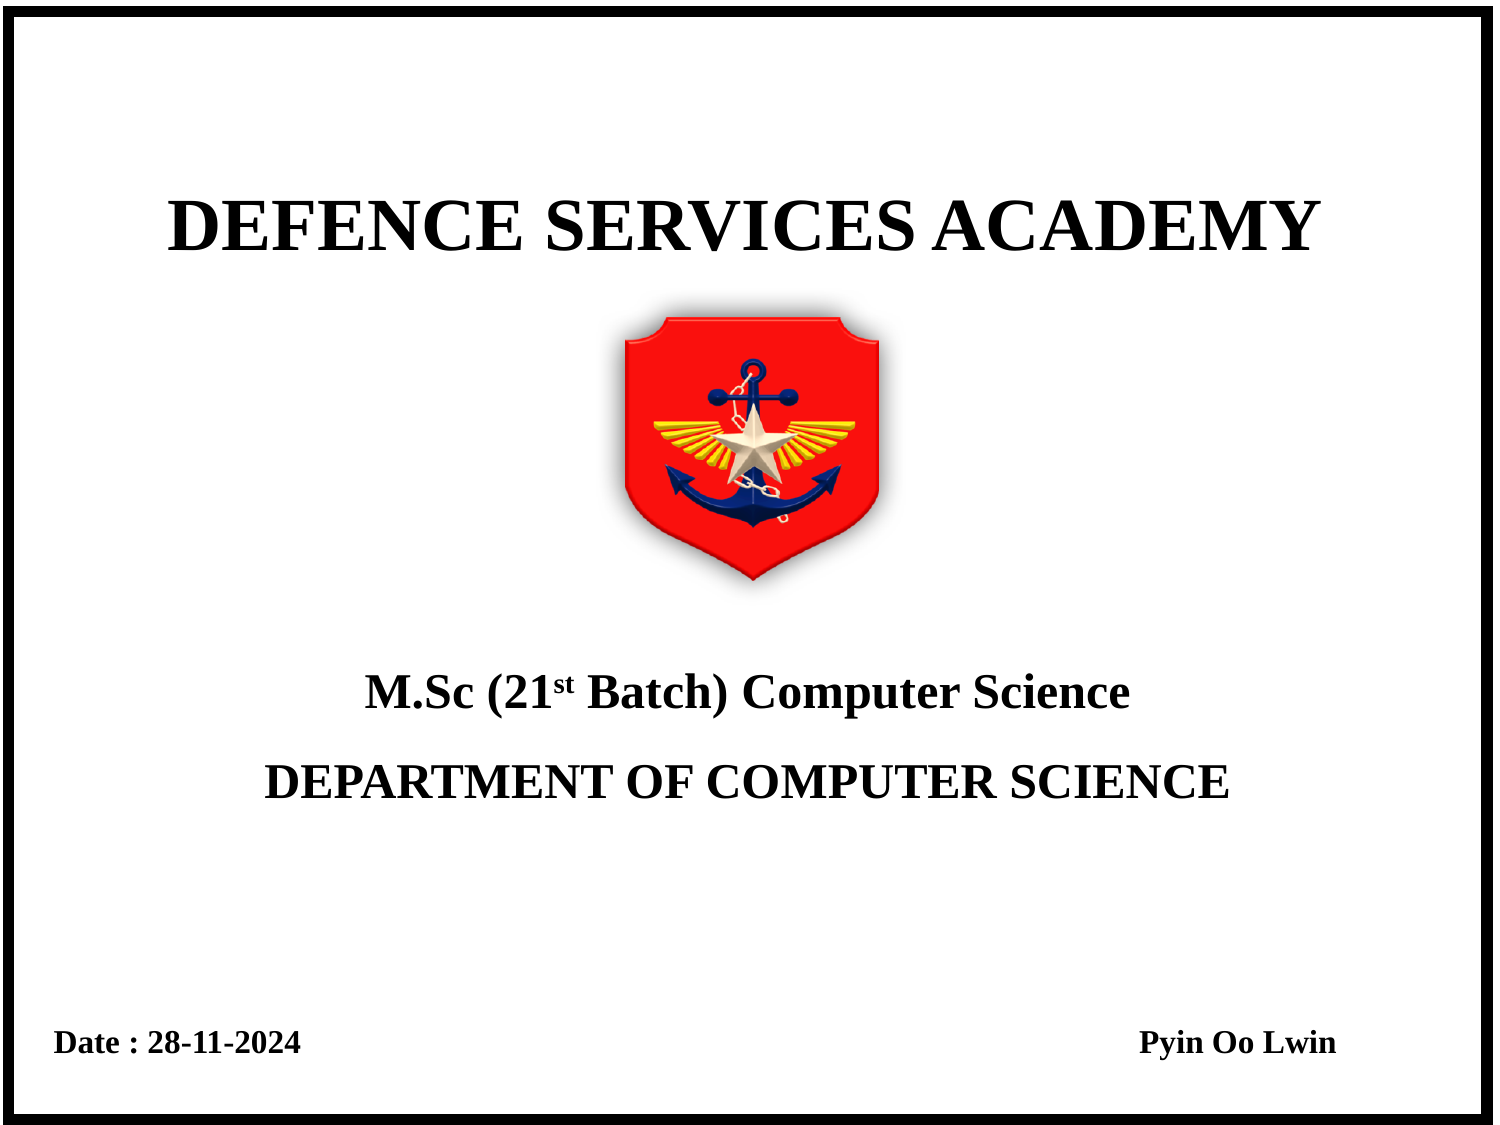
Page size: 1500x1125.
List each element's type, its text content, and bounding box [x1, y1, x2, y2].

picture [625, 317, 879, 581]
text_box [7, 10, 1488, 1121]
text_box Pyin Oo Lwin [1124, 1016, 1437, 1064]
